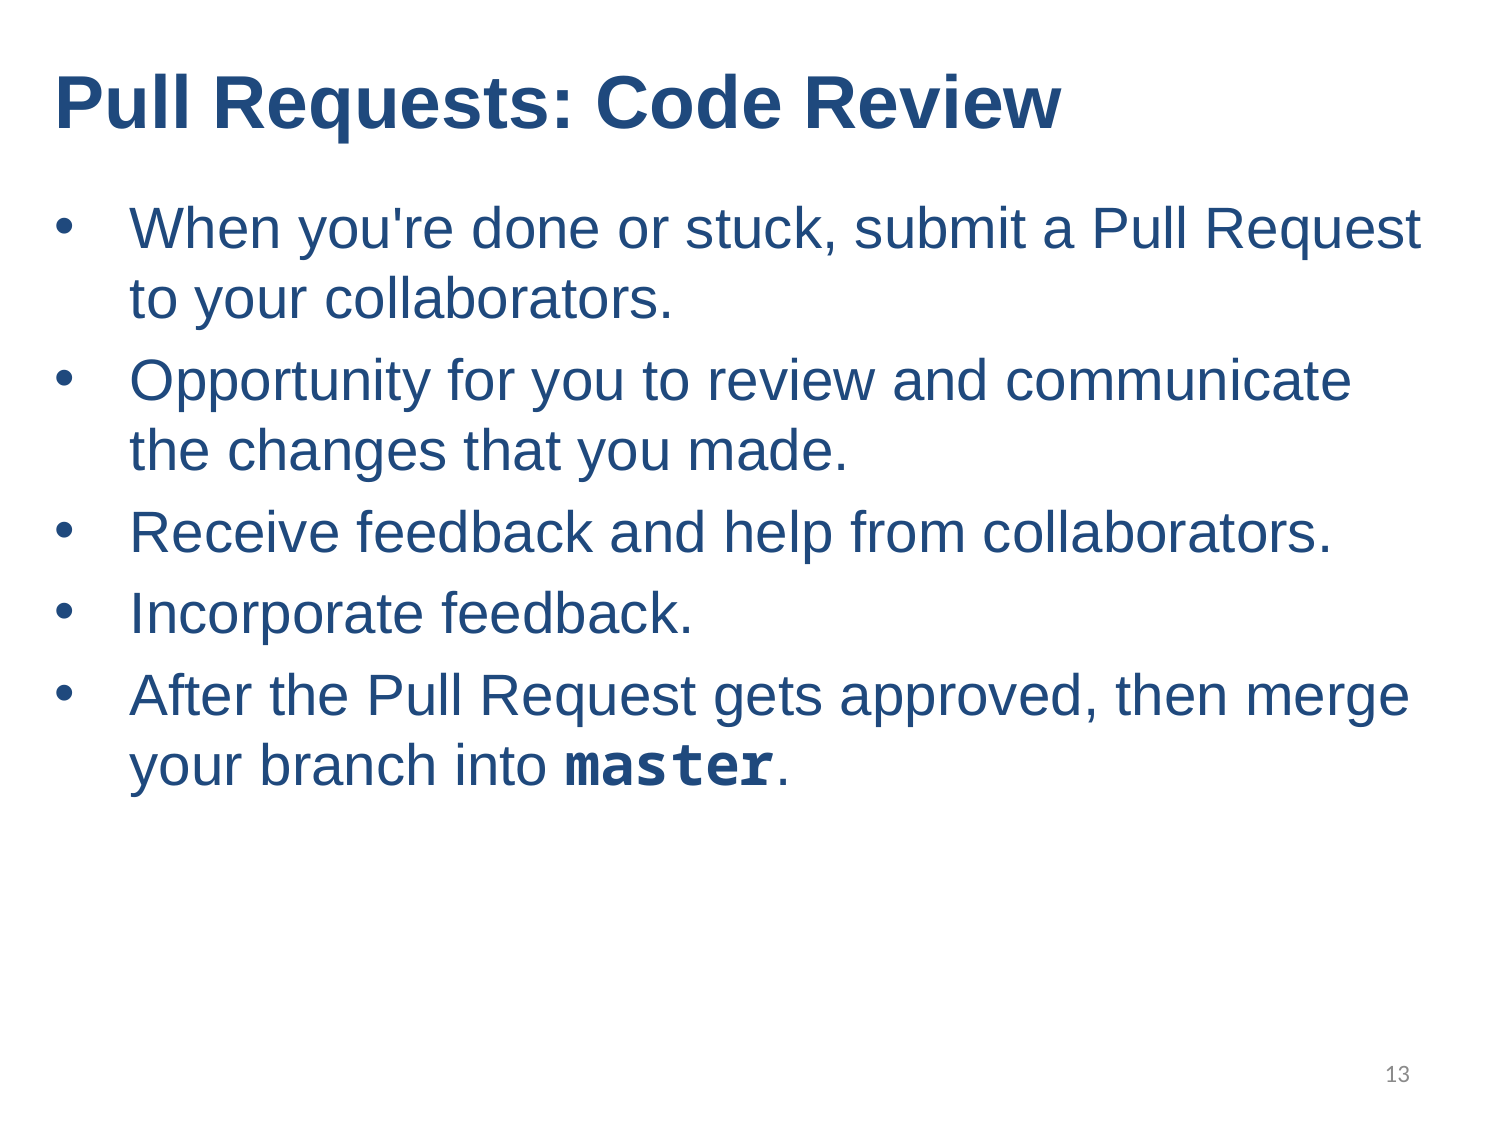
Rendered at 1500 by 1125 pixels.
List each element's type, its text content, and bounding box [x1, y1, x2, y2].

slide_number 13 [1074, 1061, 1425, 1103]
text_box When you're done or stuck, submit a Pull Request to your collaborators. Opportunity for you to review and communicate the changes that you made. Receive feedback and help from collaborators. Incorporate feedback. After the Pull Request gets approved, then merge your branch into master. [39, 183, 1461, 1061]
text_box Pull Requests: Code Review [39, 45, 1461, 159]
